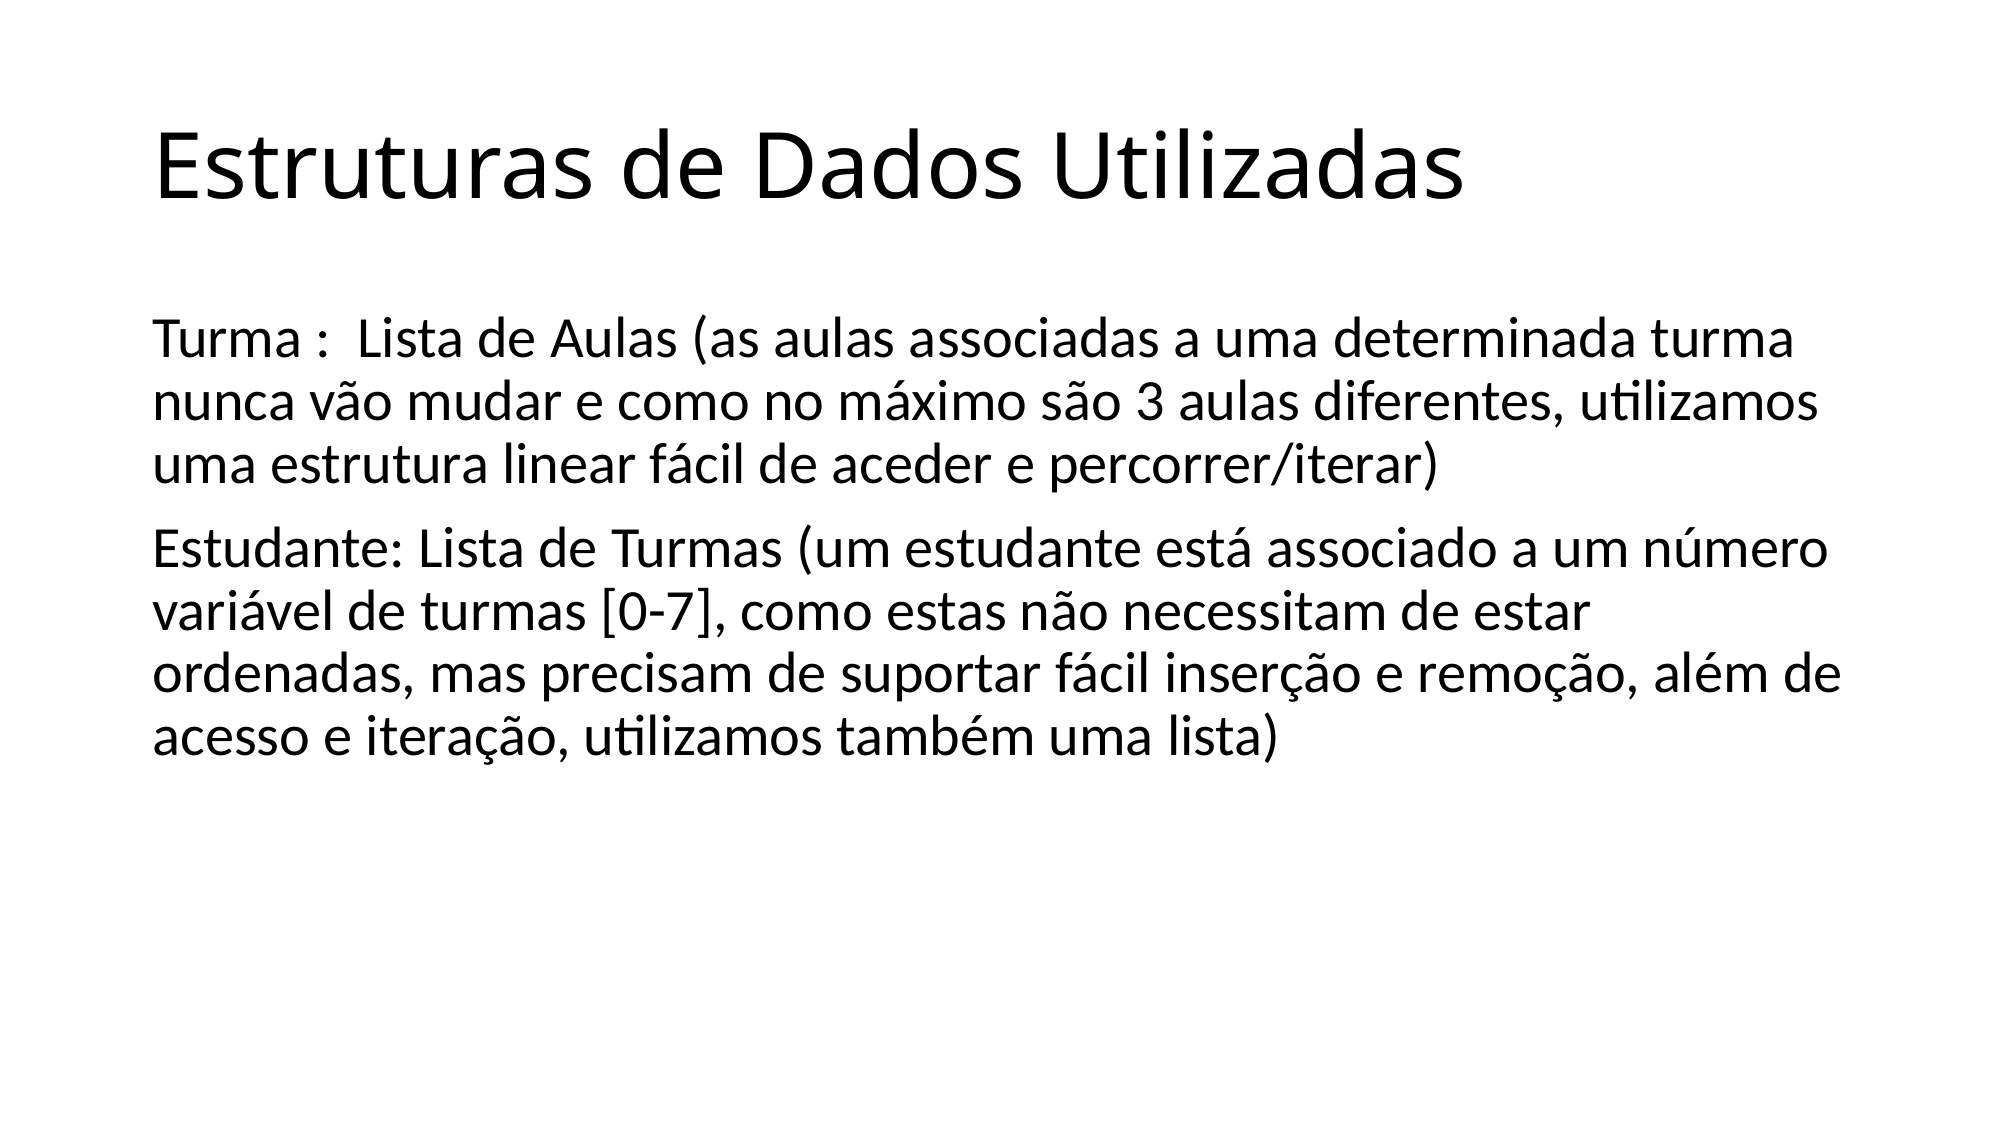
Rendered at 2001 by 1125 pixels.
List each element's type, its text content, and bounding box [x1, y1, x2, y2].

list Turma : Lista de Aulas (as aulas associadas a uma determinada turma nunca vão mudar e como no máximo são 3 aulas diferentes, utilizamos uma estrutura linear fácil de aceder e percorrer/iterar) Estudante: Lista de Turmas (um estudante está associado a um número variável de turmas [0-7], como estas não necessitam de estar ordenadas, mas precisam de suportar fácil inserção e remoção, além de acesso e iteração, utilizamos também uma lista) [137, 299, 1863, 1014]
title Estruturas de Dados Utilizadas [137, 59, 1863, 278]
